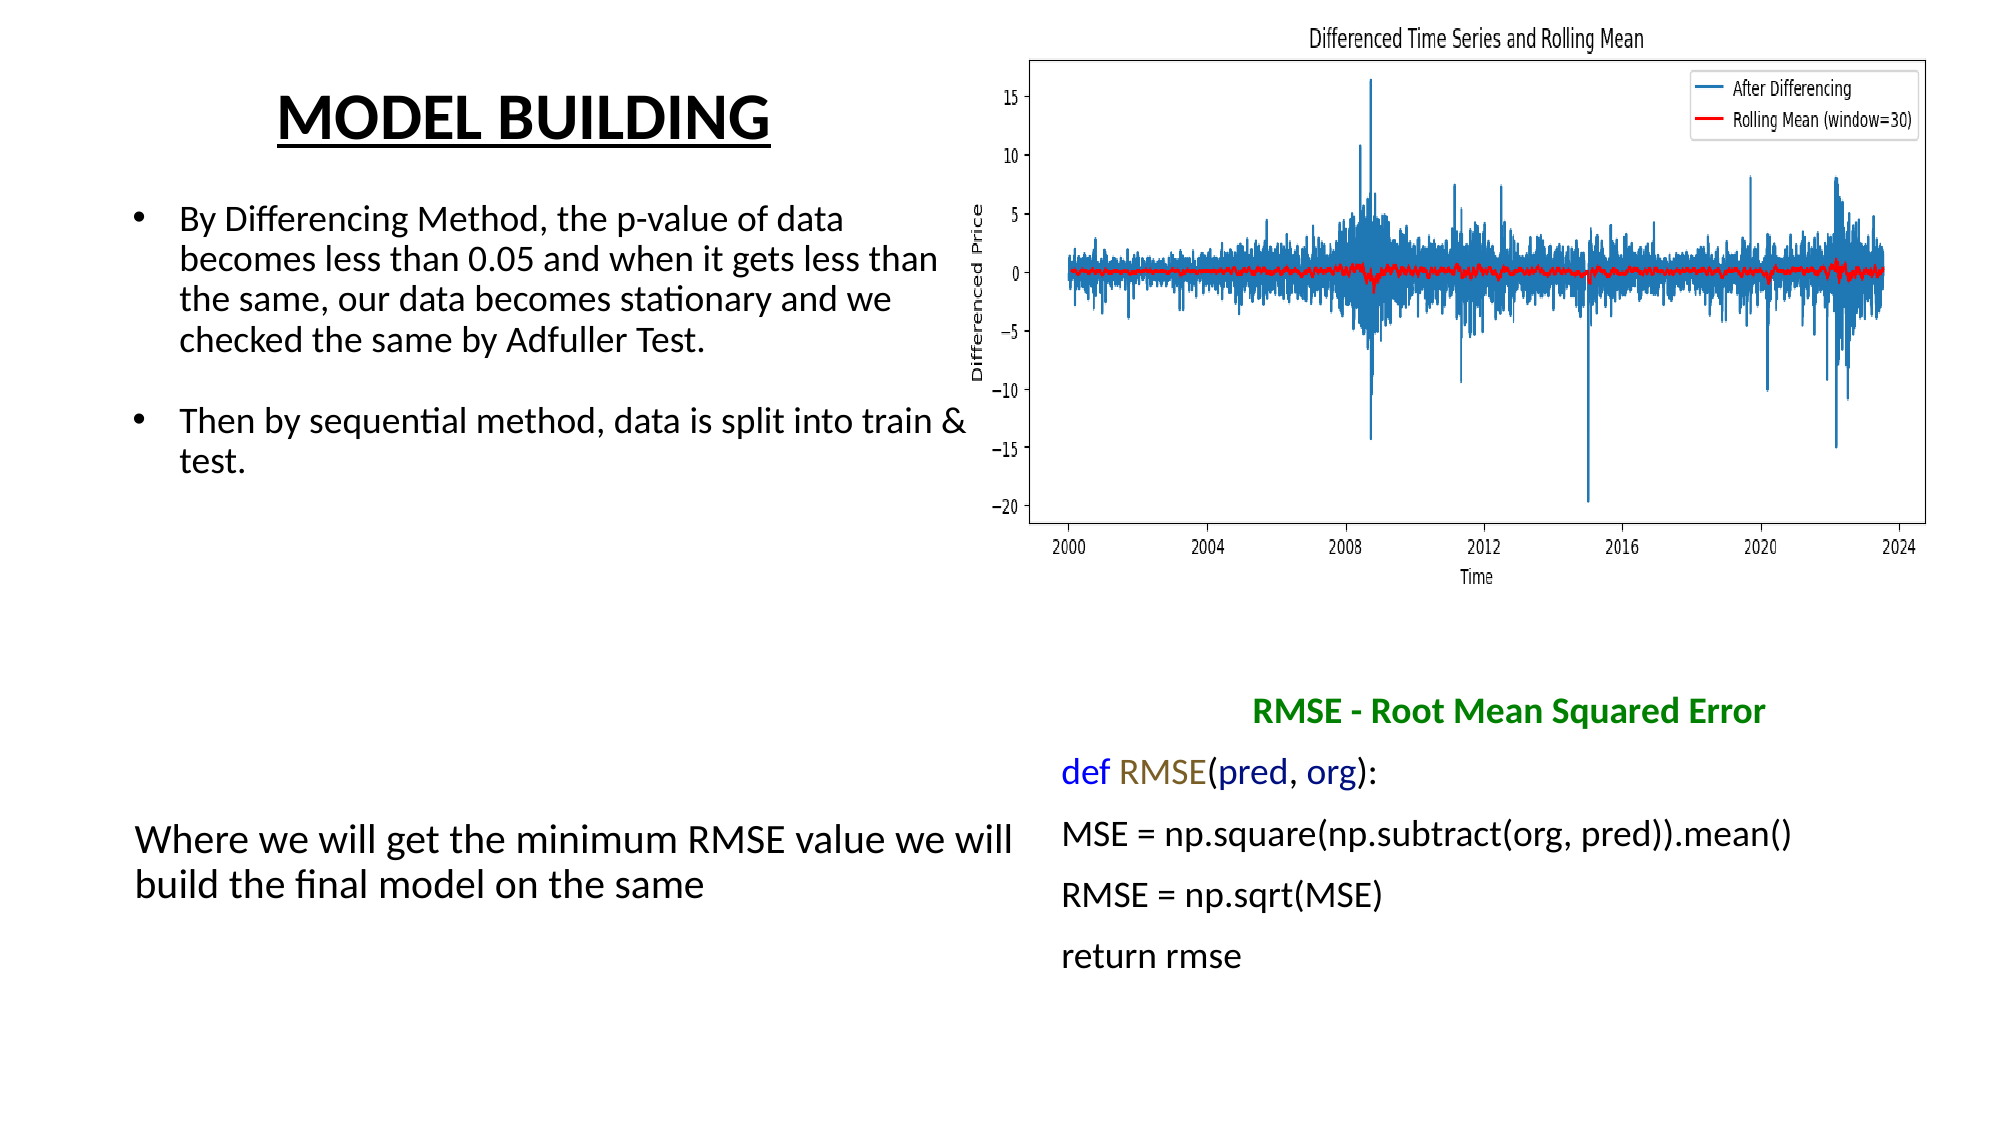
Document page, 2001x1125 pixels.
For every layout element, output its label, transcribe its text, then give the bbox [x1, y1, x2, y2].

subtitle Where we will get the minimum RMSE value we will build the final model on the same [119, 809, 1046, 926]
picture [962, 12, 1933, 603]
text_box MODEL BUILDING By Differencing Method, the p-value of data becomes less than 0.05 and when it gets less than the same, our data becomes stationary and we checked the same by Adfuller Test. Then by sequential method, data is split into train & test. [60, 74, 962, 558]
text_box RMSE - Root Mean Squared Error def RMSE(pred, org): MSE = np.square(np.subtract(org, pred)).mean() RMSE = np.sqrt(MSE) return rmse [1046, 683, 1974, 1027]
